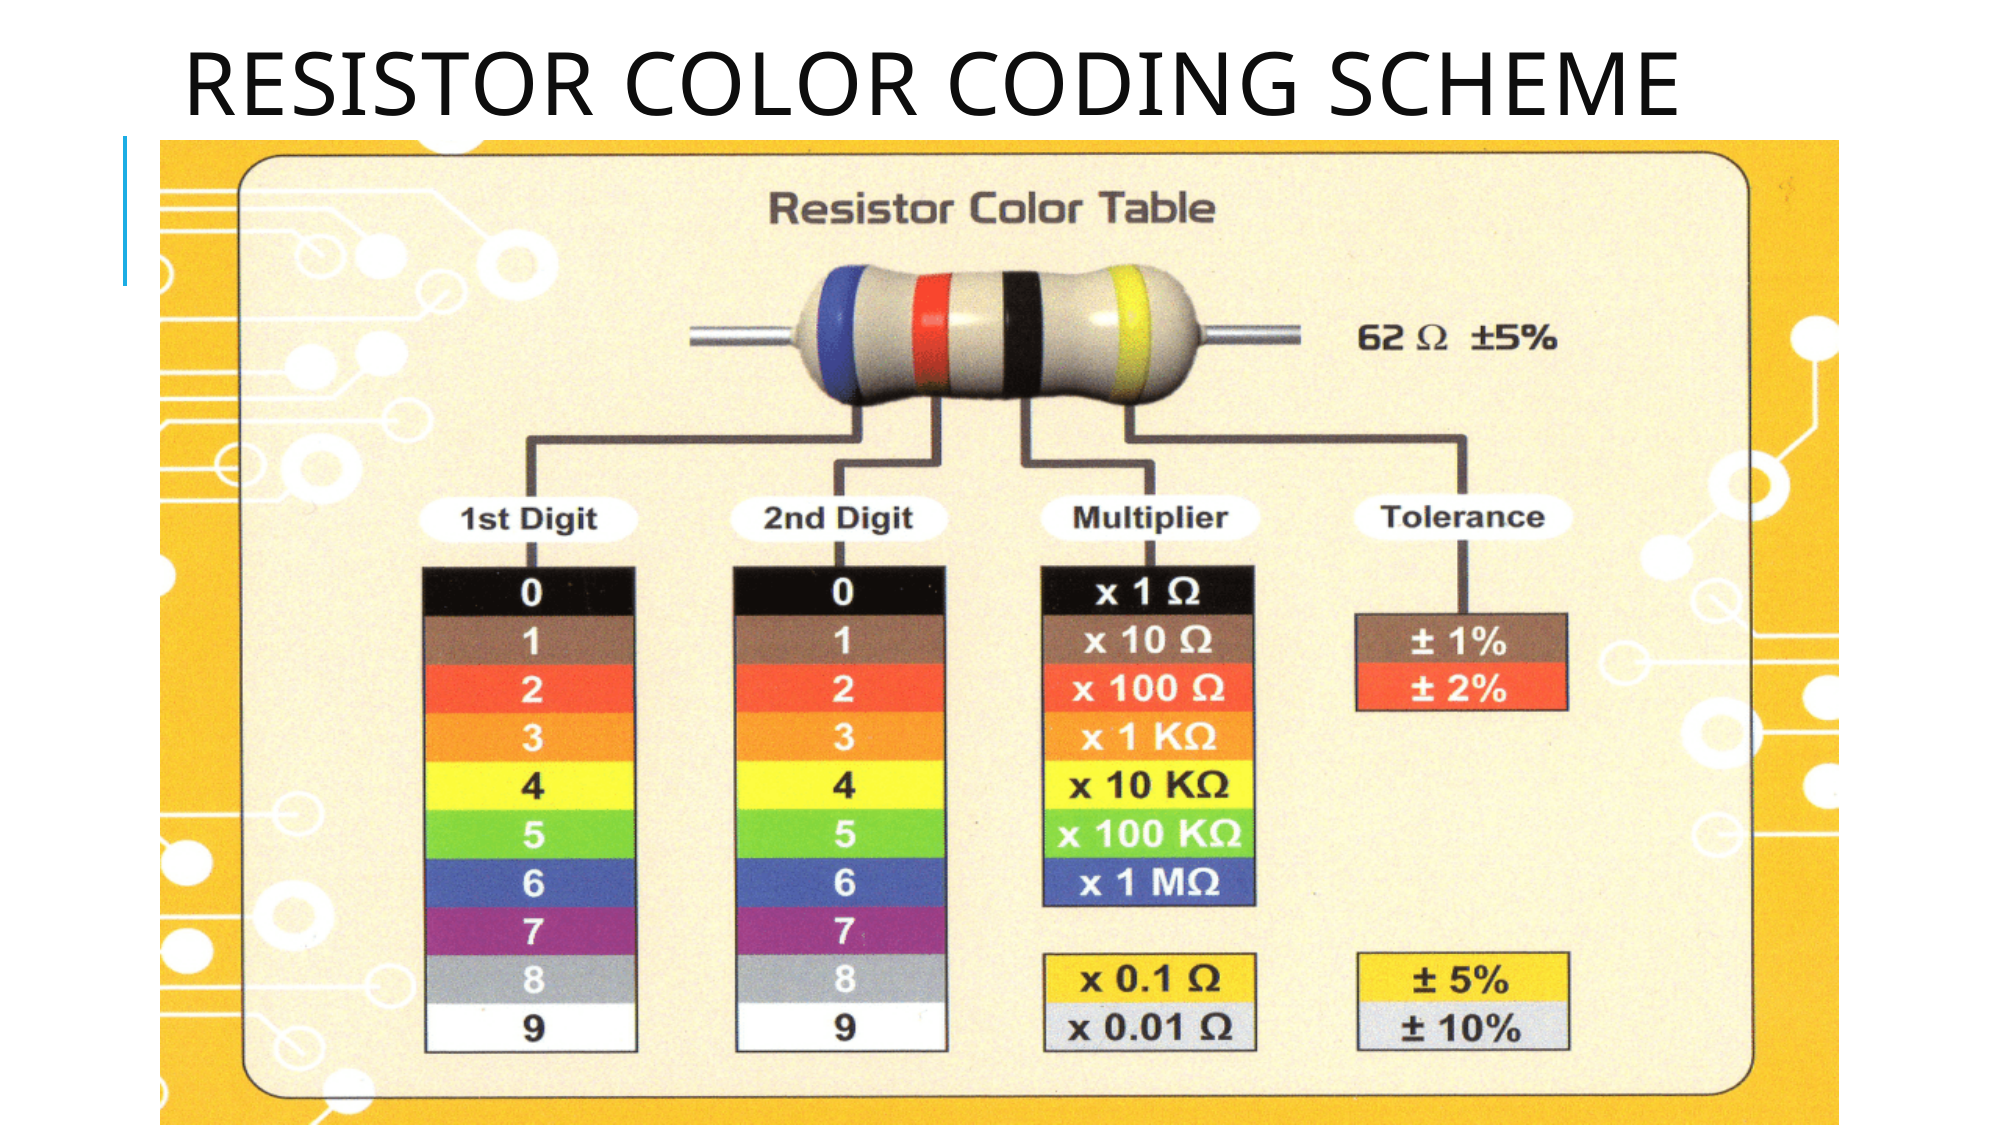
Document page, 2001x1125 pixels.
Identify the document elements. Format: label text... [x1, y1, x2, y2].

title Resistor color coding scheme [168, 39, 1763, 134]
picture [160, 139, 1840, 1125]
